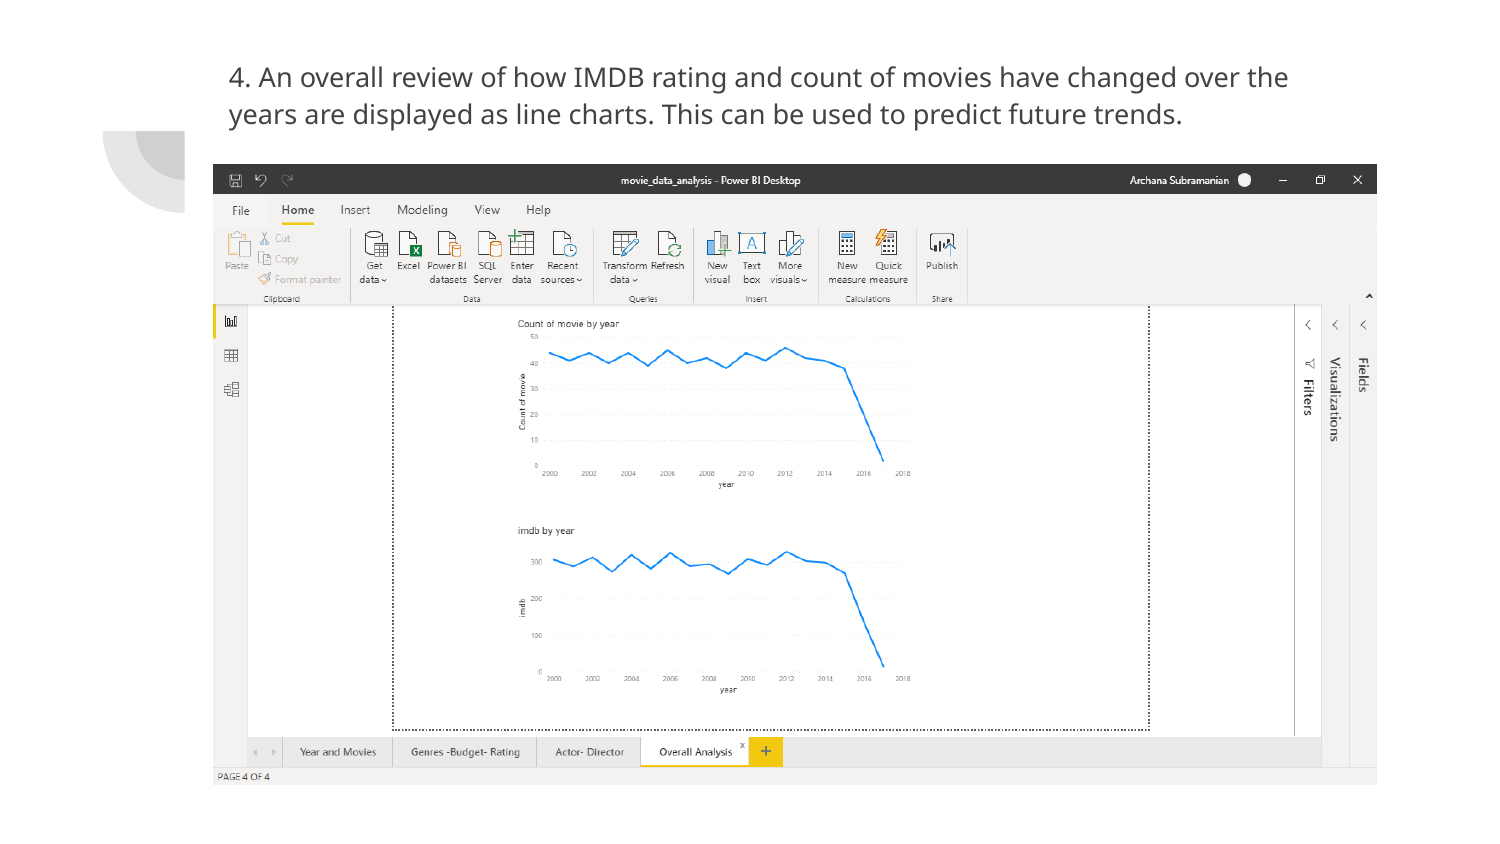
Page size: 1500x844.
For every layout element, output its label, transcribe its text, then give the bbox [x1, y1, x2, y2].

list 4. An overall review of how IMDB rating and count of movies have changed over the years are displayed as line charts. This can be used to predict future trends. [213, 40, 1368, 163]
picture [213, 164, 1377, 785]
